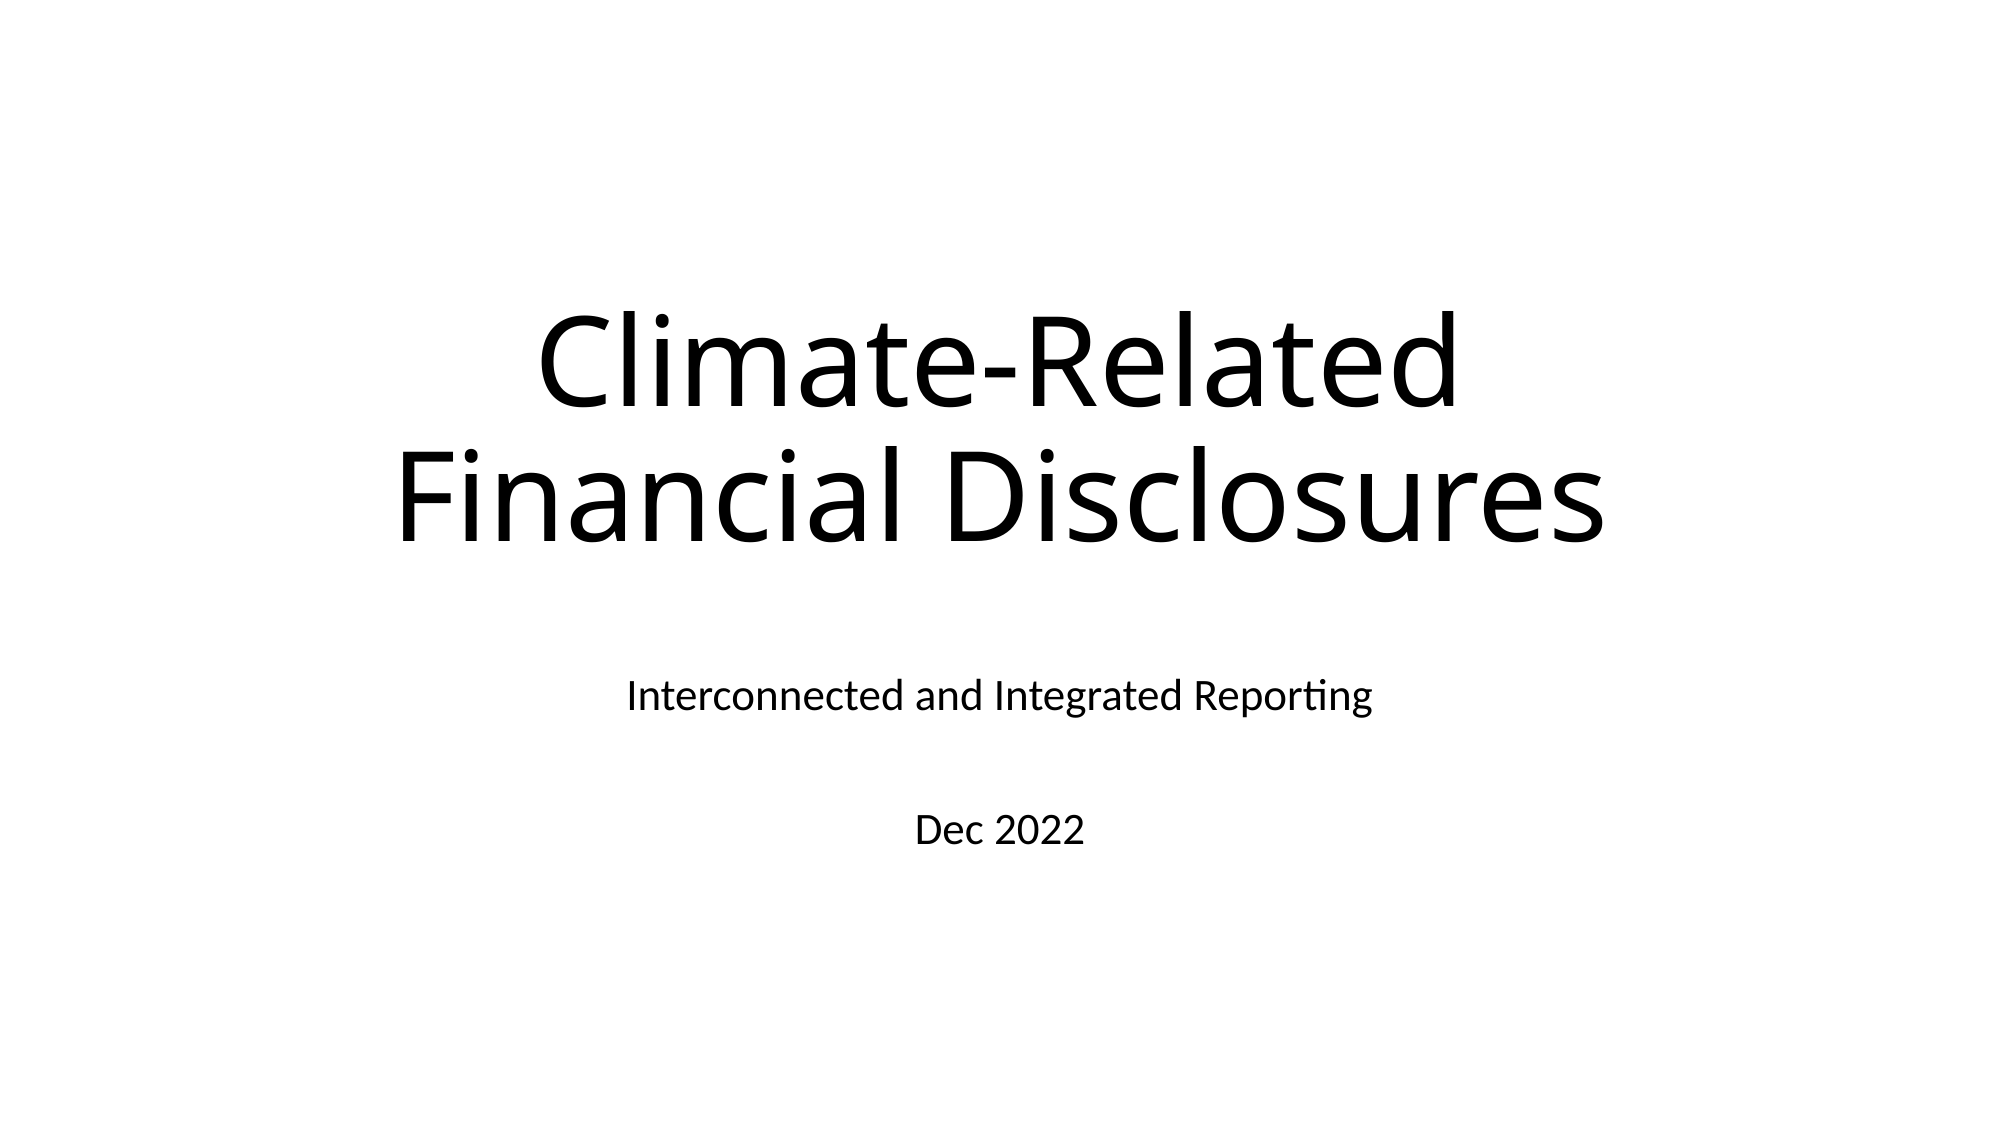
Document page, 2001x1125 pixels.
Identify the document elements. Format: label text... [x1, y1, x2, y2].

subtitle Interconnected and Integrated Reporting Dec 2022 [249, 590, 1750, 863]
title Climate-Related Financial Disclosures [249, 184, 1750, 576]
